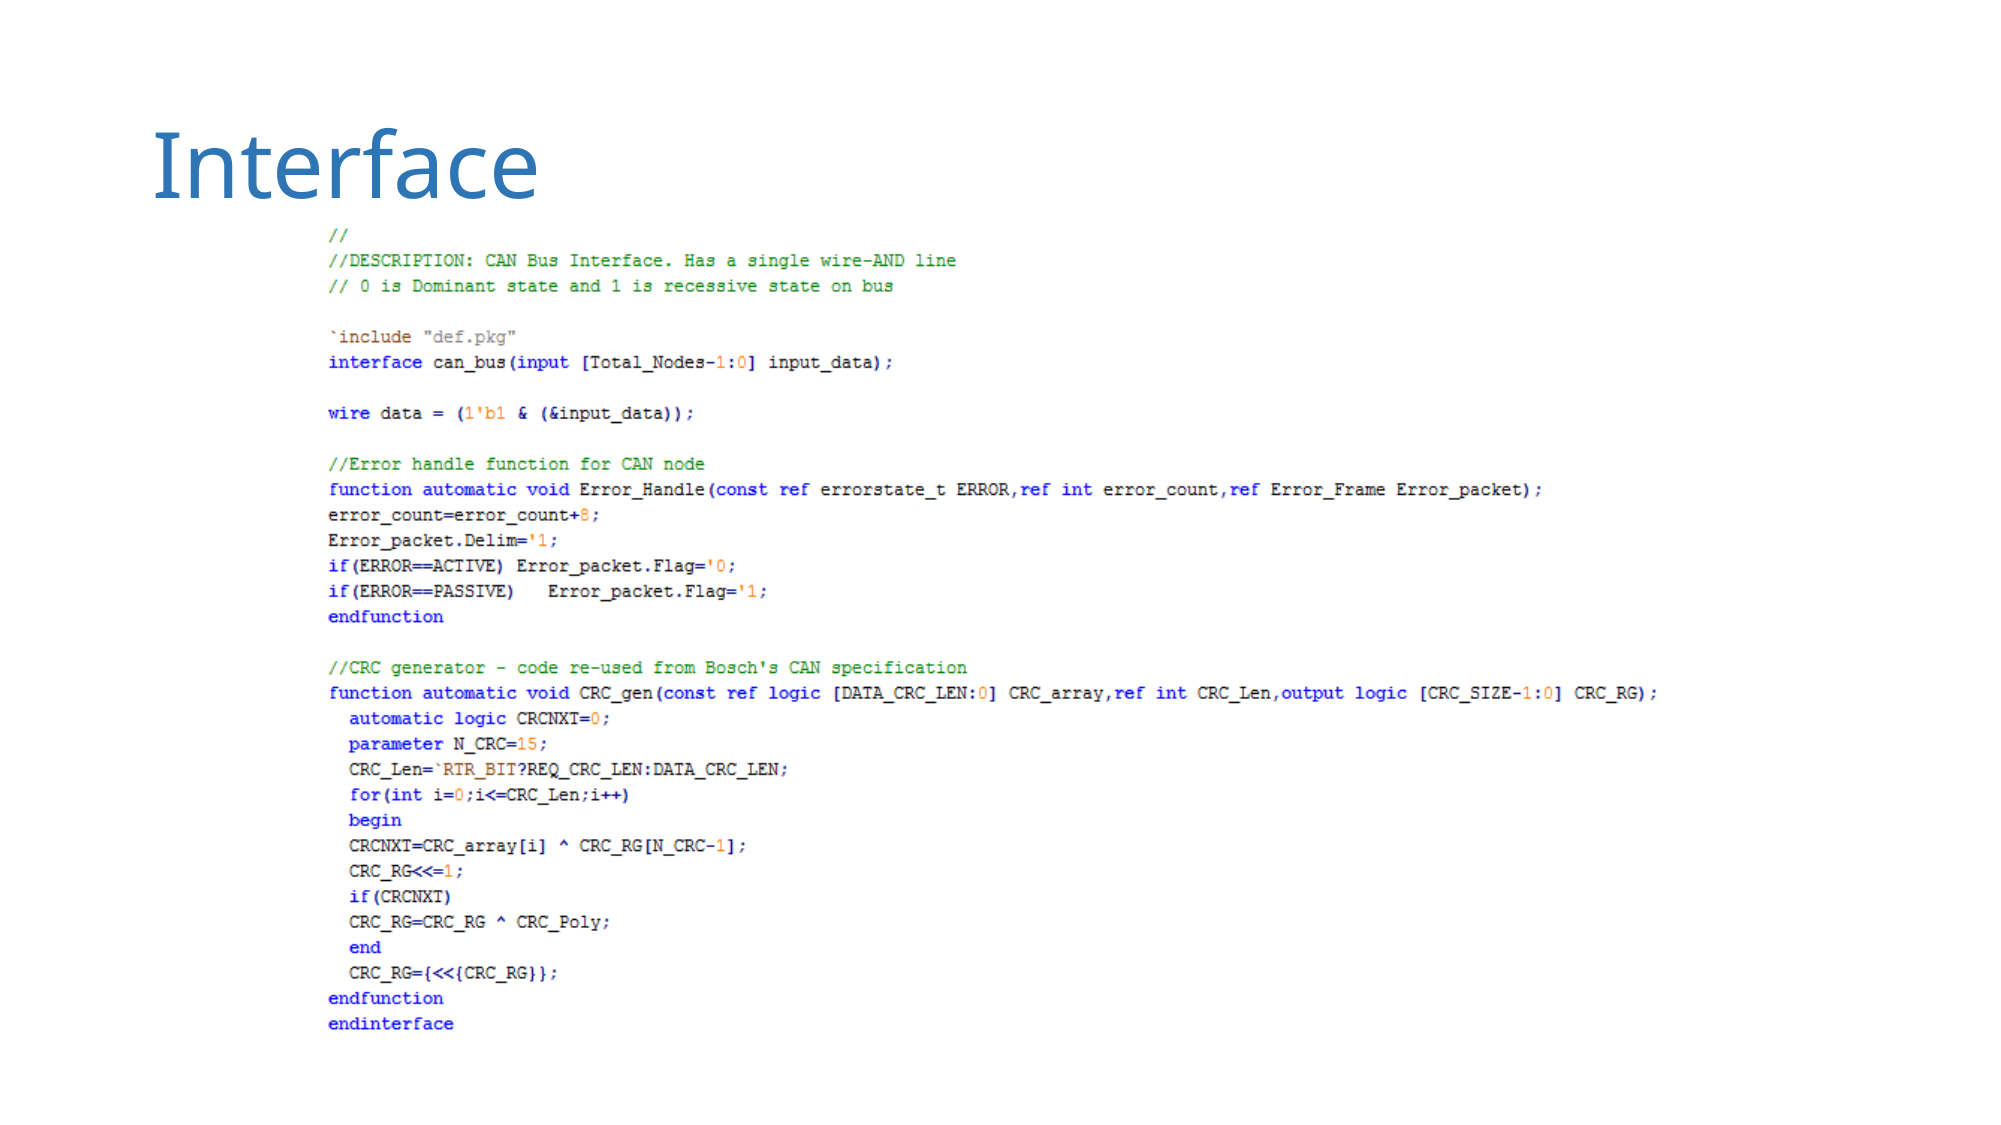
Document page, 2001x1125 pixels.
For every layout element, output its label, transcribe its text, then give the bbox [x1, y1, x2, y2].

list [327, 226, 1693, 1100]
title Interface [137, 59, 1863, 278]
